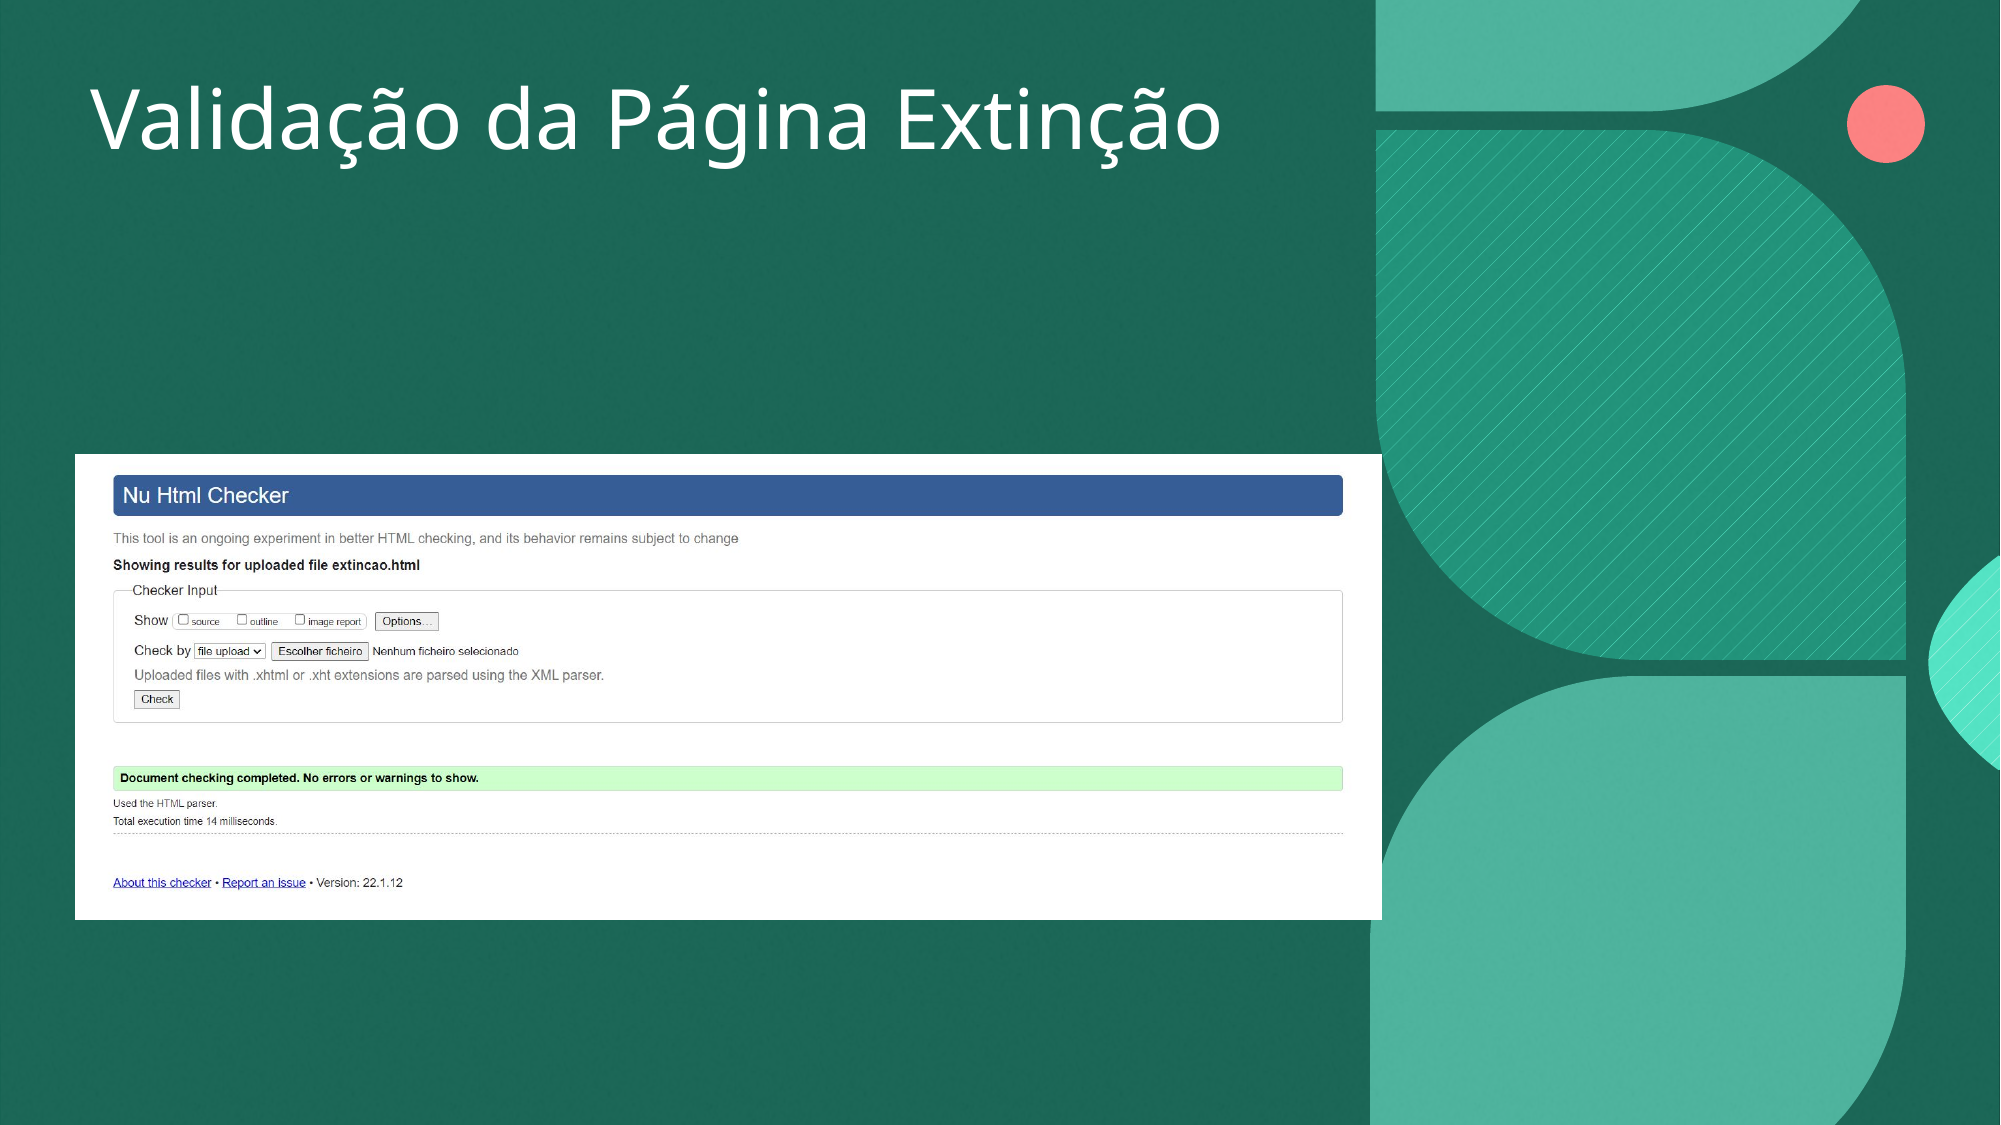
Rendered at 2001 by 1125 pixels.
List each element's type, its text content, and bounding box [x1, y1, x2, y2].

title Validação da Página Extinção [75, 52, 1336, 176]
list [74, 454, 1382, 920]
